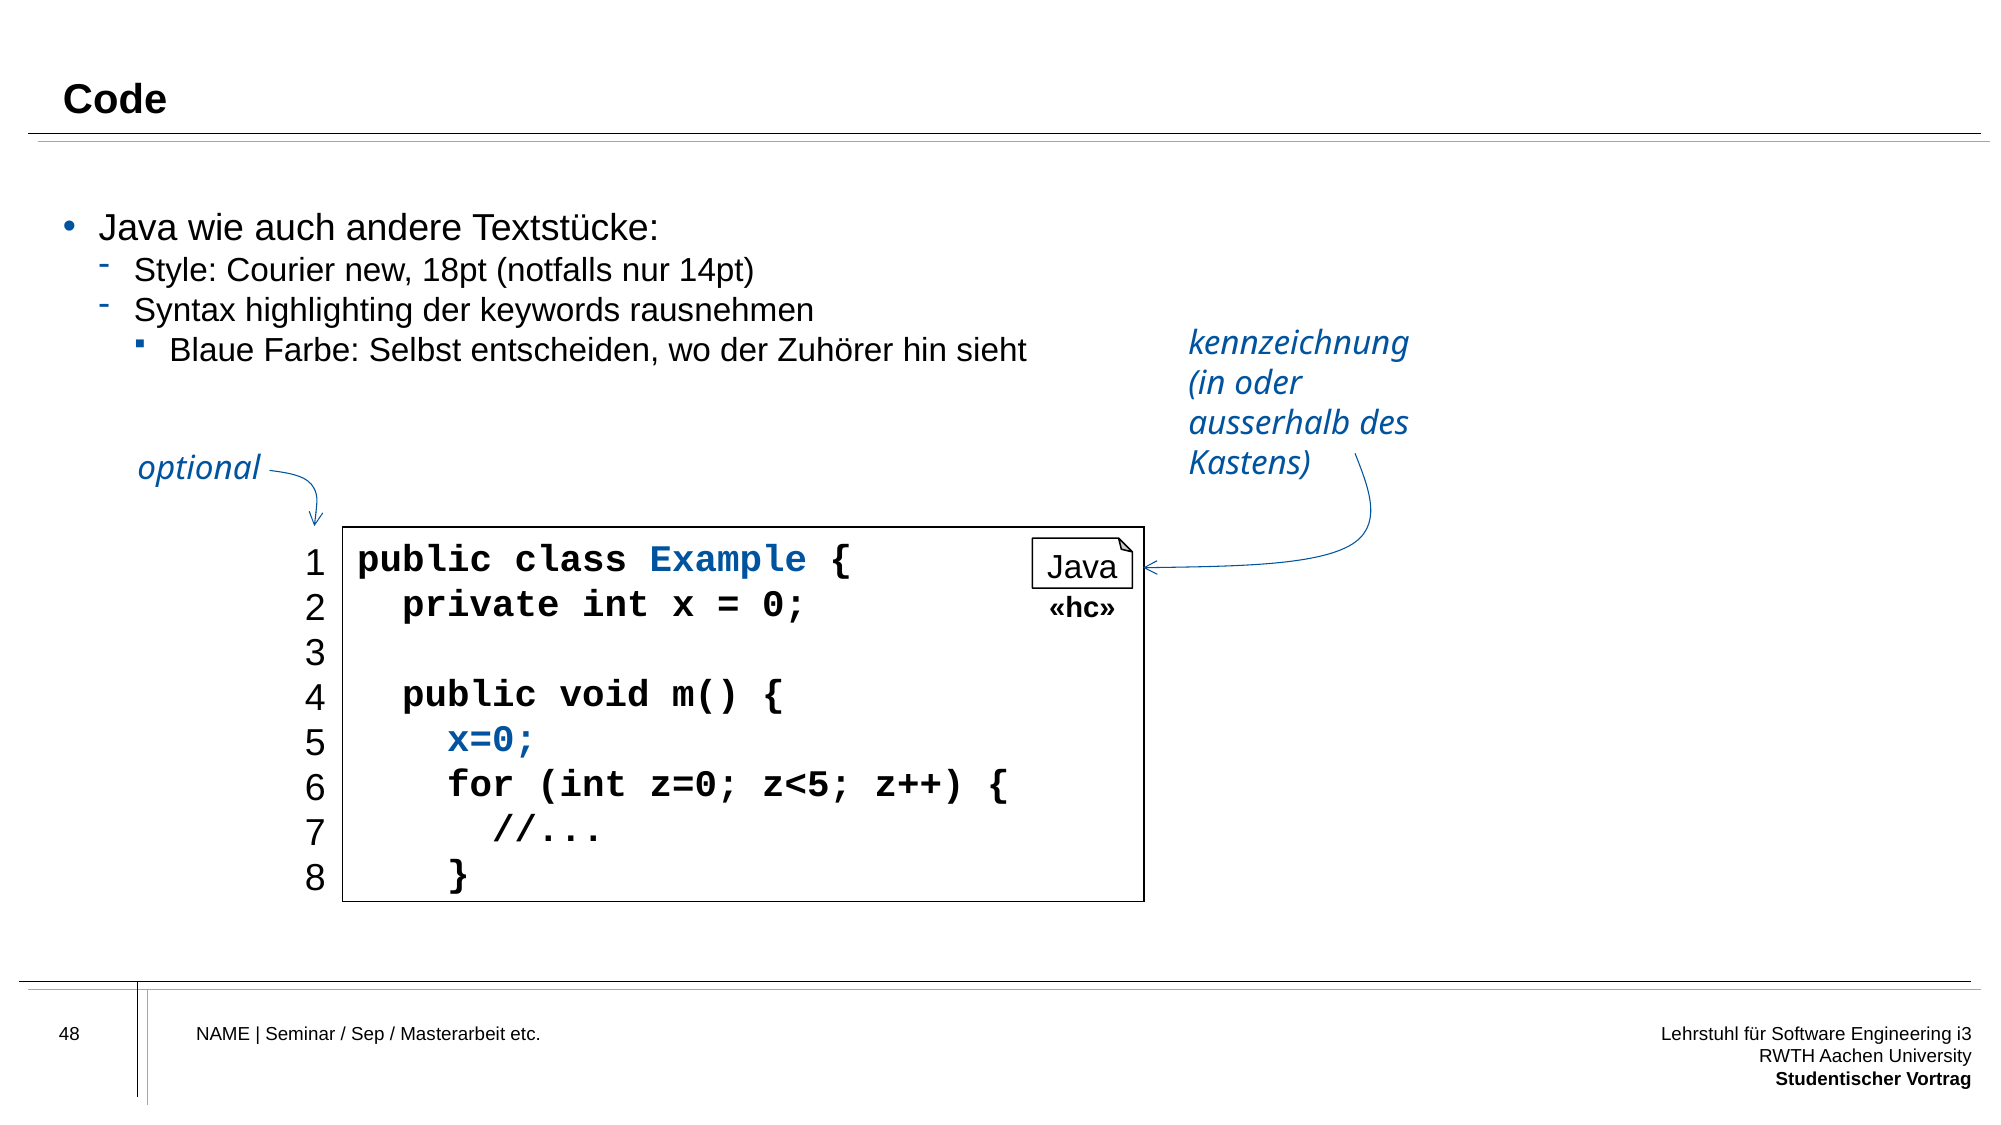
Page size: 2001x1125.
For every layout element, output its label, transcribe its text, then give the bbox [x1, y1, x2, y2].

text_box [257, 526, 1145, 910]
text_box optional [122, 439, 276, 494]
title Code [63, 33, 1947, 123]
list Java wie auch andere Textstücke: Style: Courier new, 18pt (notfalls nur 14pt) Syntax highlighting der keywords rausnehmen Blaue Farbe: Selbst entscheiden, wo der Zuhörer hin sieht [63, 202, 1947, 923]
text_box [269, 469, 324, 526]
text_box [1145, 453, 1372, 575]
text_box kennzeichnung (in oder ausserhalb des Kastens) [1173, 313, 1426, 489]
